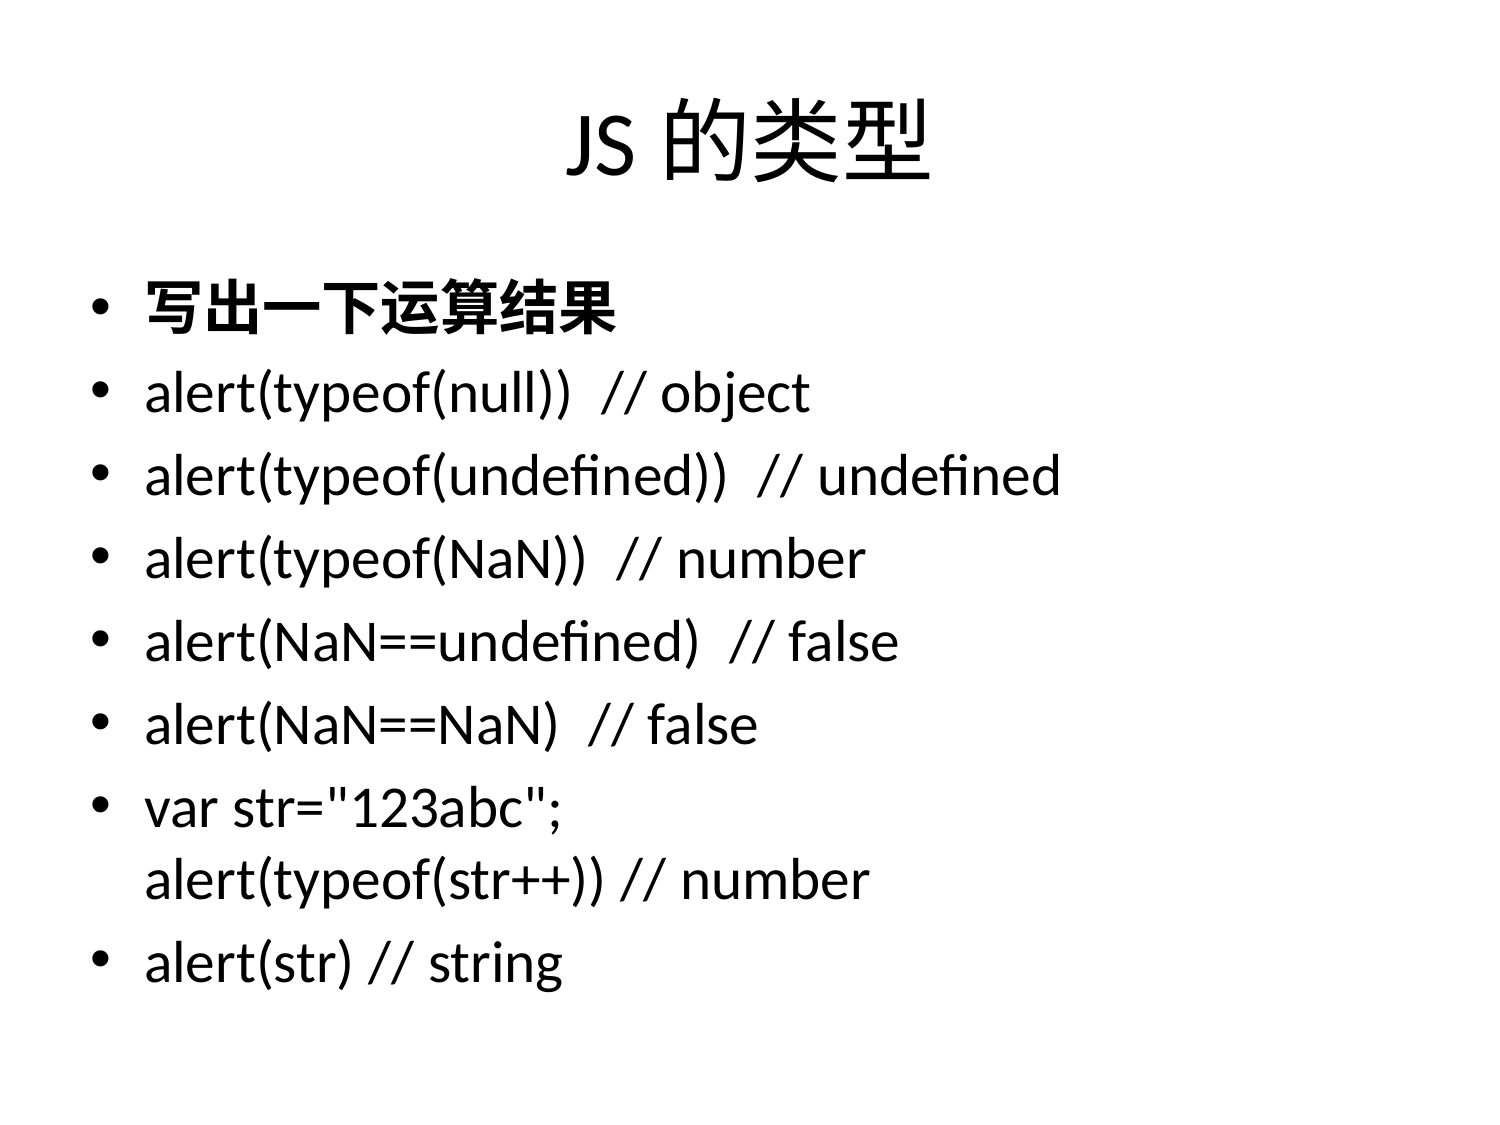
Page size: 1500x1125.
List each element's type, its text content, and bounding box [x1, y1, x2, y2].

list 写出一下运算结果 alert(typeof(null)) // object alert(typeof(undefined)) // undefined alert(typeof(NaN)) // number alert(NaN==undefined) // false alert(NaN==NaN) // false var str="123abc"; alert(typeof(str++)) // number alert(str) // string [75, 262, 1425, 1005]
title JS的类型 [75, 45, 1425, 233]
